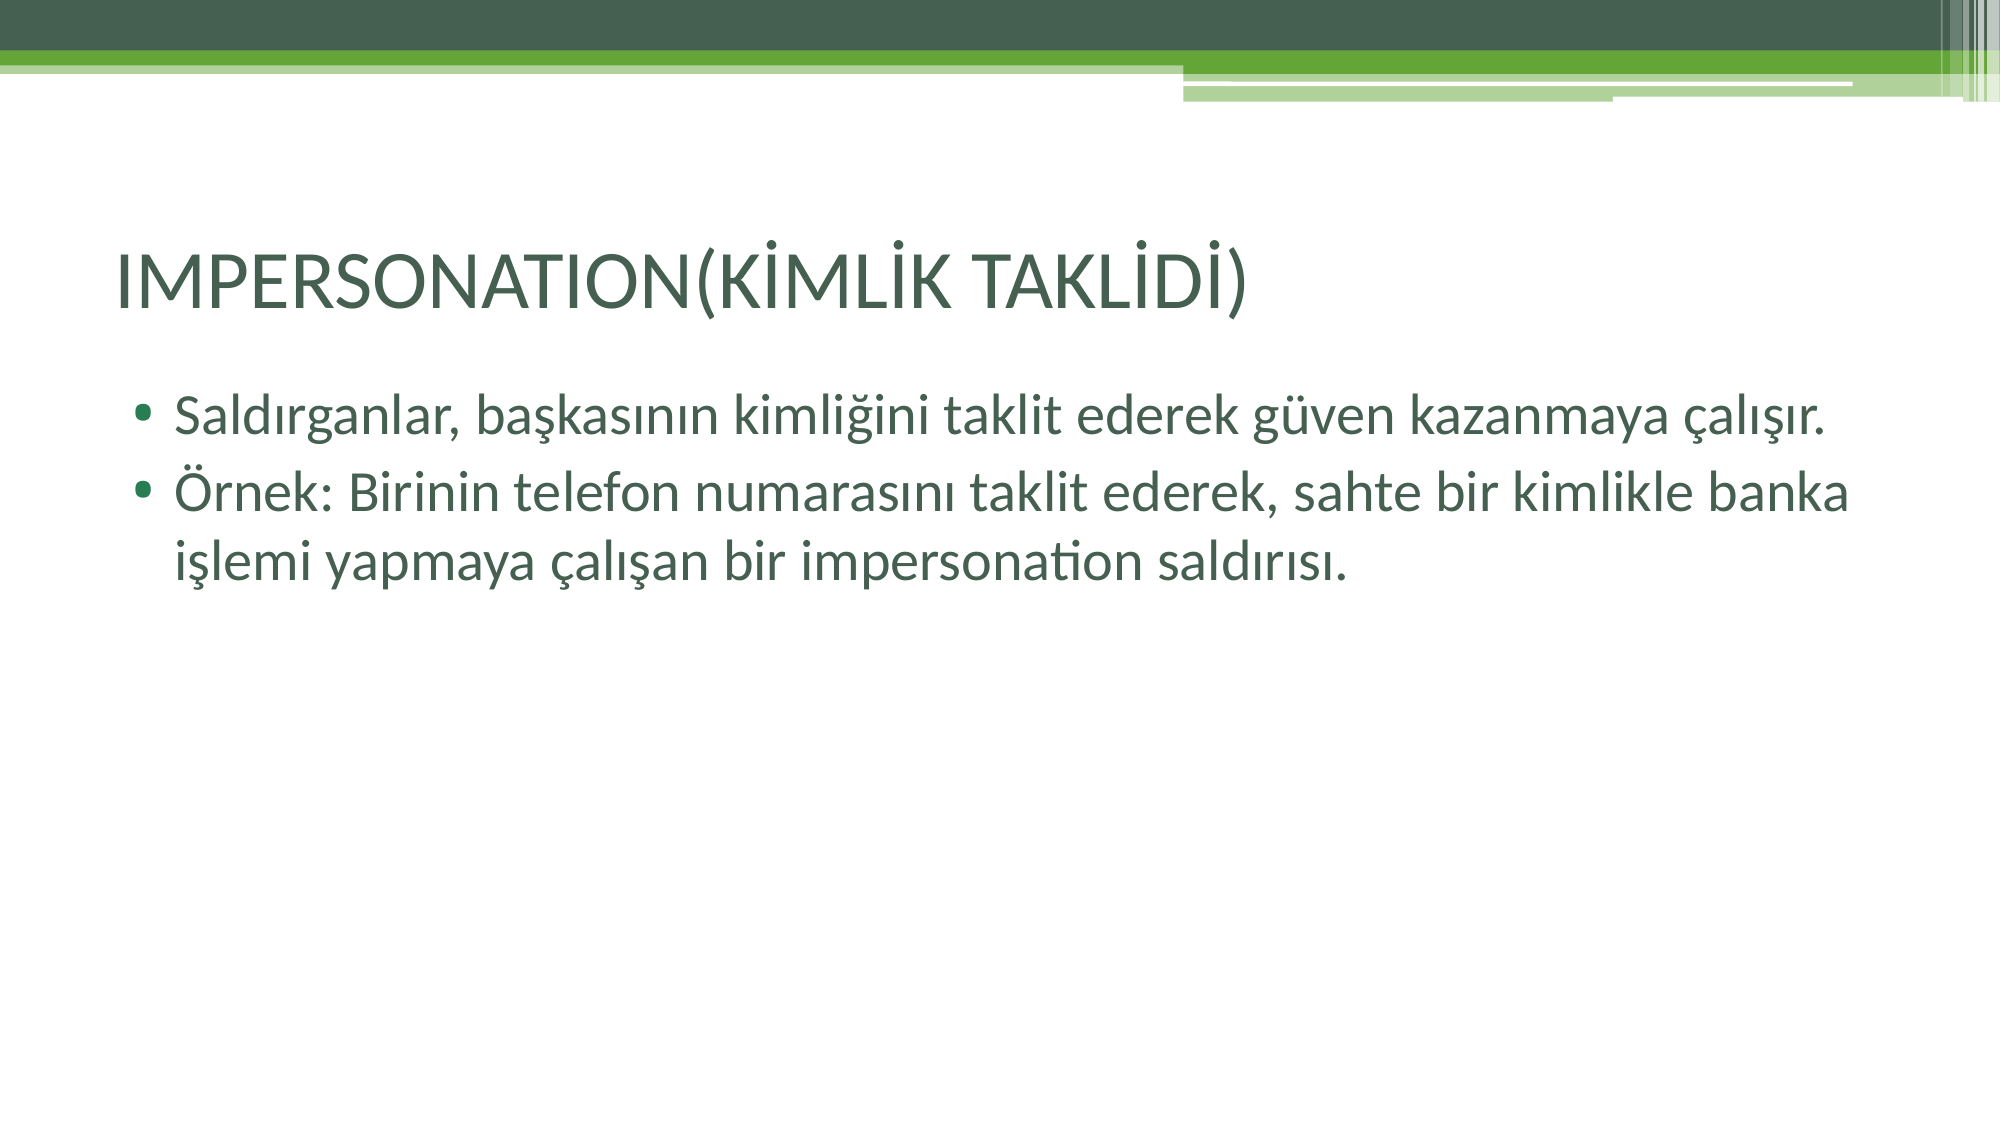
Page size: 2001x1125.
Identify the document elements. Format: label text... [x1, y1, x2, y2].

list Saldırganlar, başkasının kimliğini taklit ederek güven kazanmaya çalışır. Örnek: Birinin telefon numarasını taklit ederek, sahte bir kimlikle banka işlemi yapmaya çalışan bir impersonation saldırısı. [99, 368, 1900, 1079]
title IMPERSONATION(KİMLİK TAKLİDİ) [99, 187, 1900, 363]
